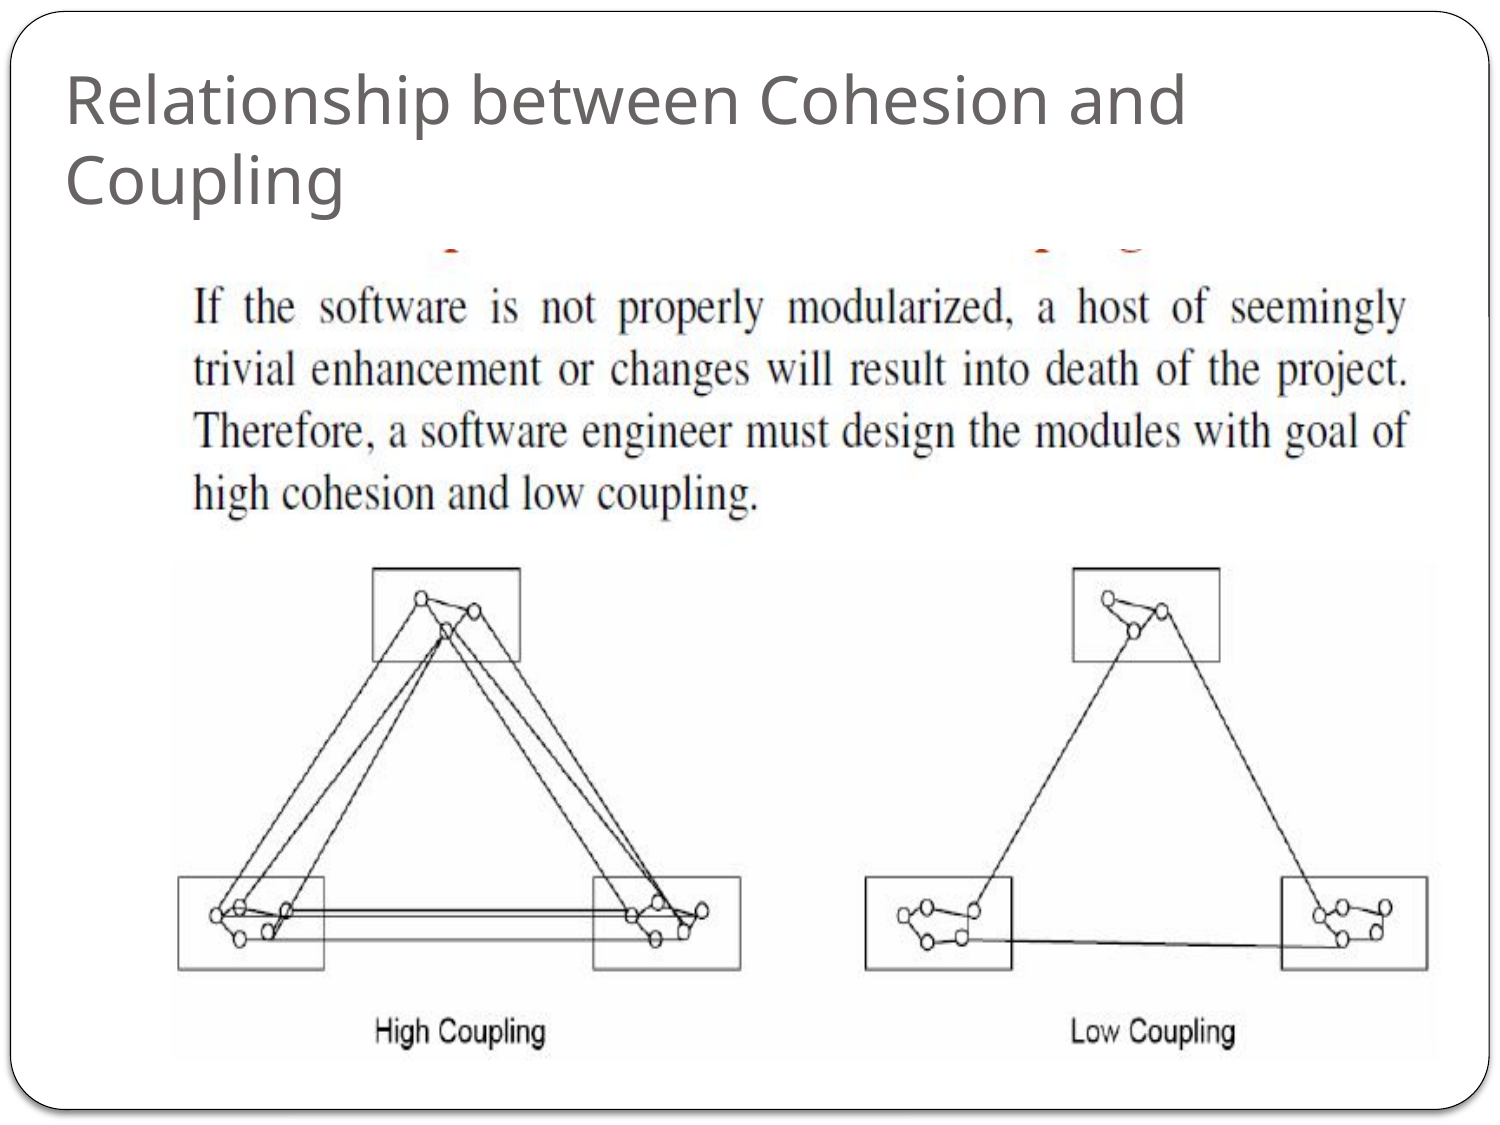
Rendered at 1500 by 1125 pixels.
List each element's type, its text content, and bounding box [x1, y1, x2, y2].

picture [149, 249, 1451, 1063]
title Relationship between Cohesion and Coupling [50, 137, 1475, 233]
